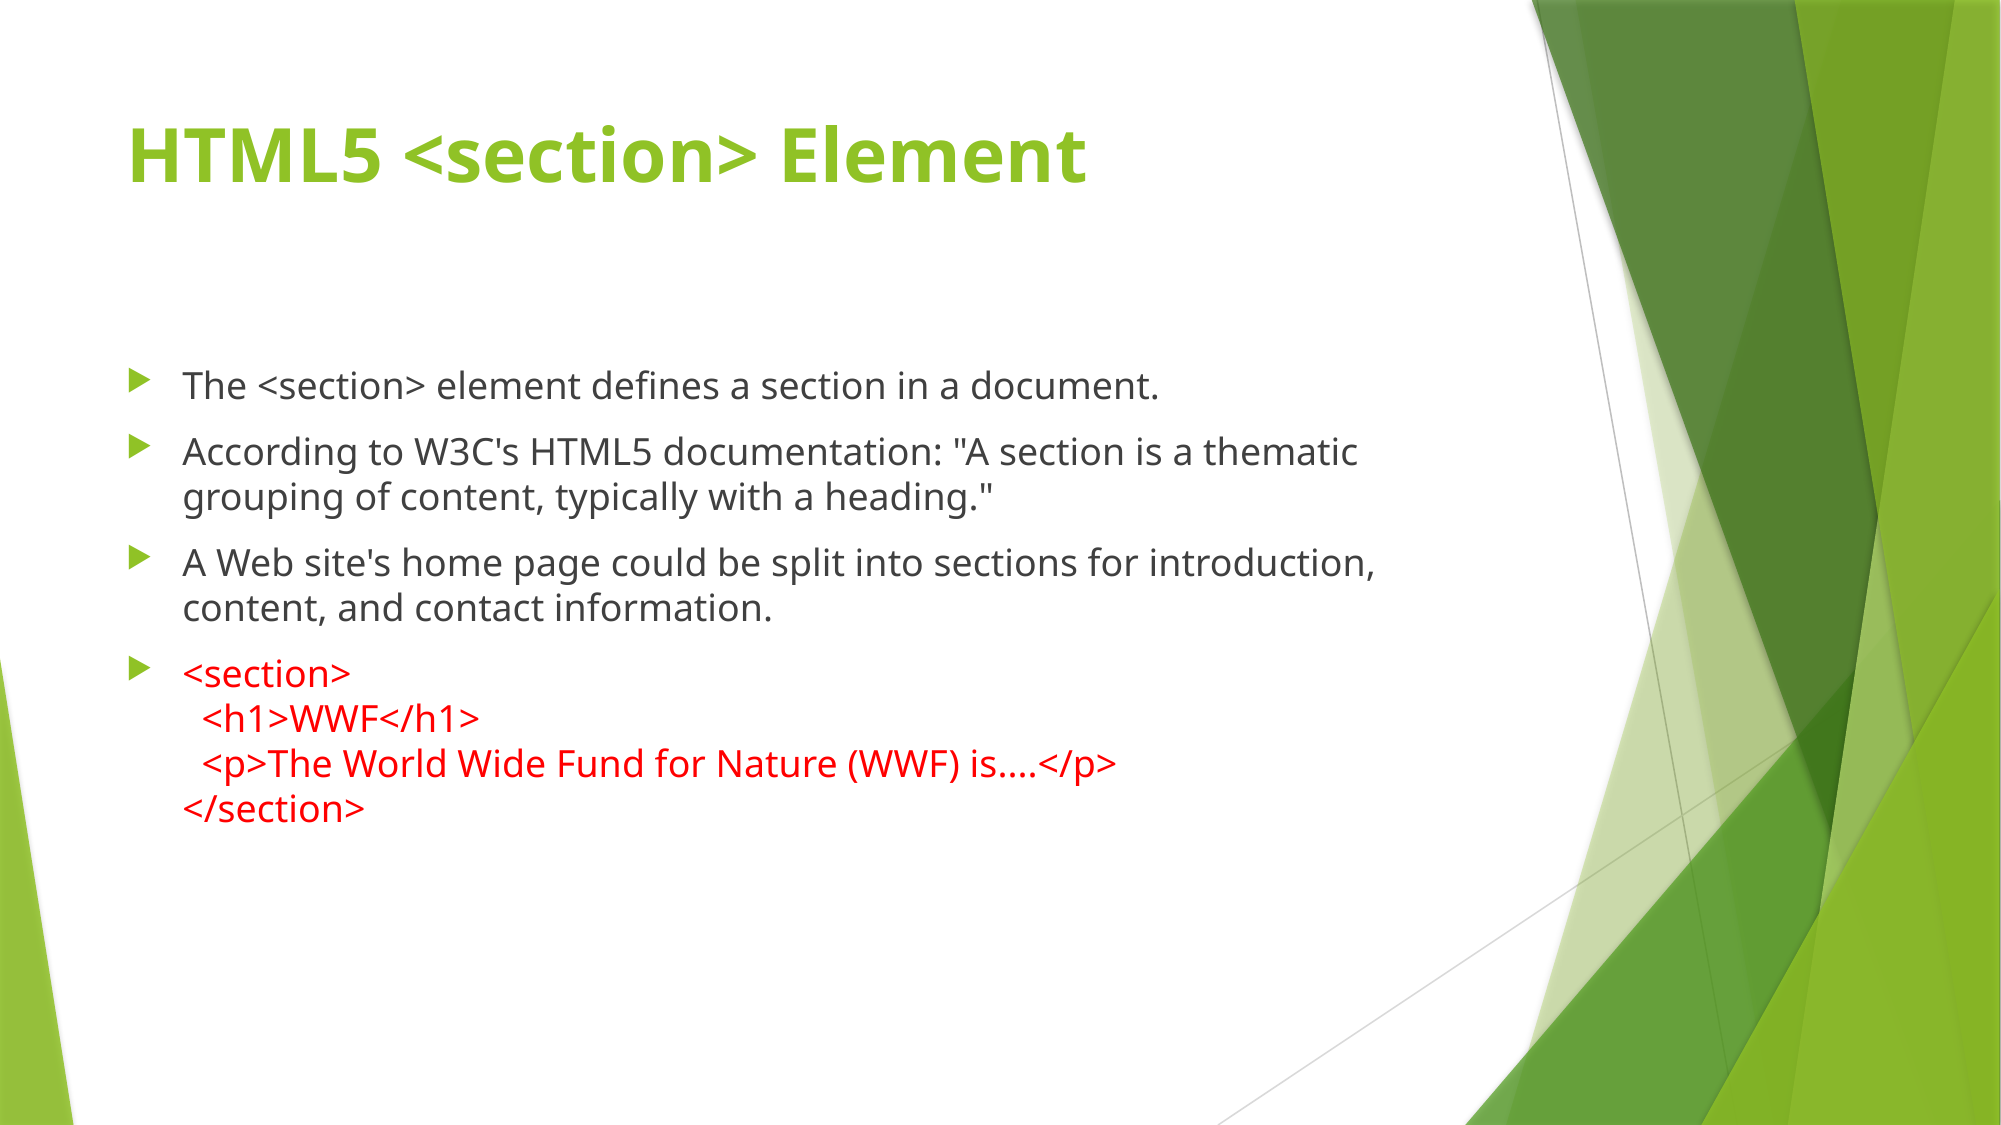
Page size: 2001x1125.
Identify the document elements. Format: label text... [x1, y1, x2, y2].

title HTML5 <section> Element [111, 99, 1522, 317]
list The <section> element defines a section in a document. According to W3C's HTML5 documentation: "A section is a thematic grouping of content, typically with a heading." A Web site's home page could be split into sections for introduction, content, and contact information. <section> <h1>WWF</h1> <p>The World Wide Fund for Nature (WWF) is....</p> </section> [111, 354, 1522, 992]
